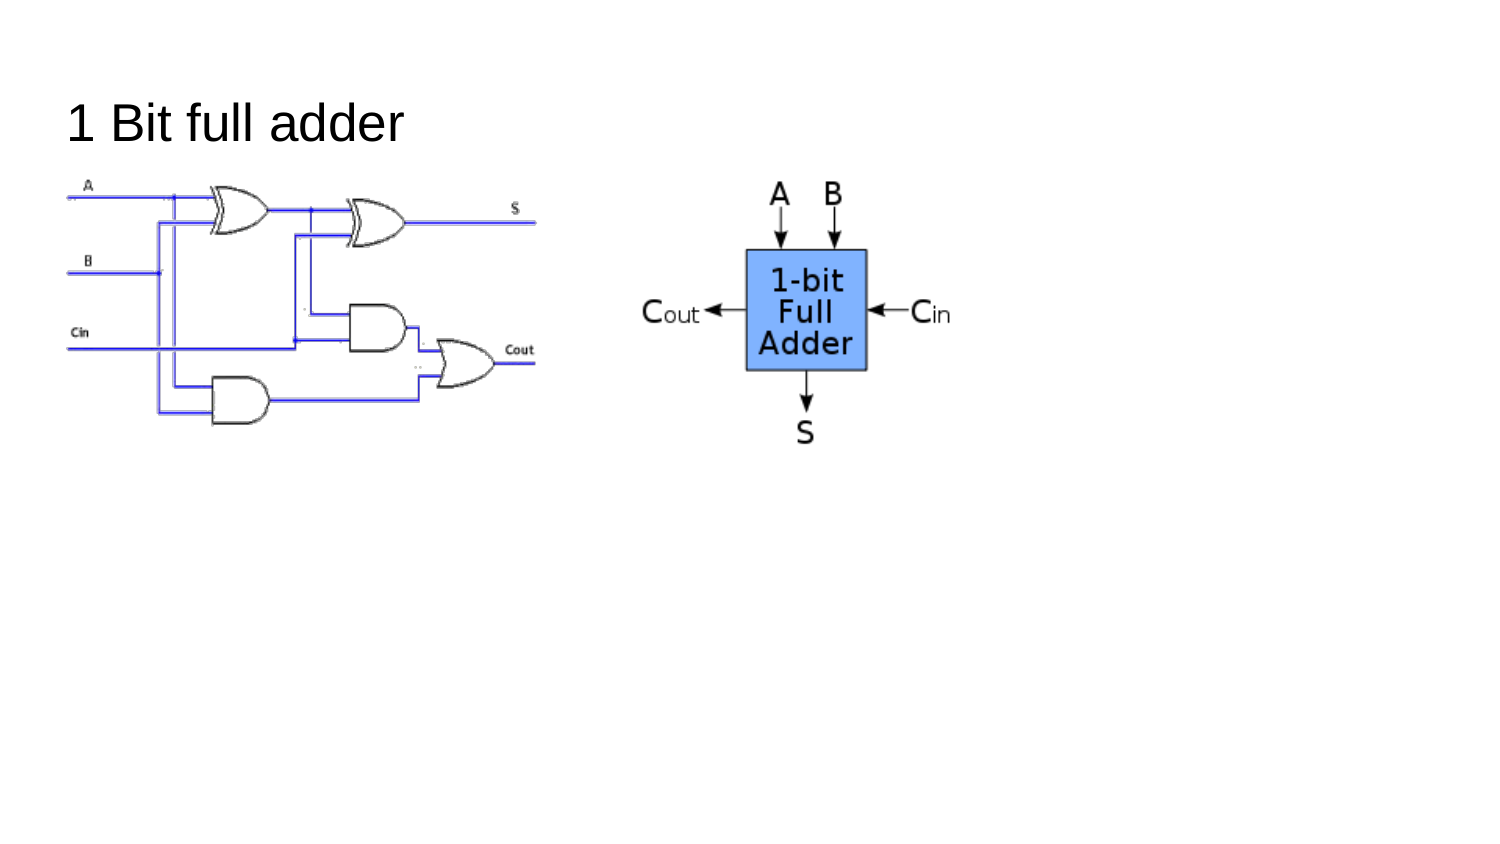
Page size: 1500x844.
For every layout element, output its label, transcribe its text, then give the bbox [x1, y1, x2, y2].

picture [50, 166, 574, 439]
title 1 Bit full adder [51, 72, 1449, 167]
picture [626, 166, 971, 463]
